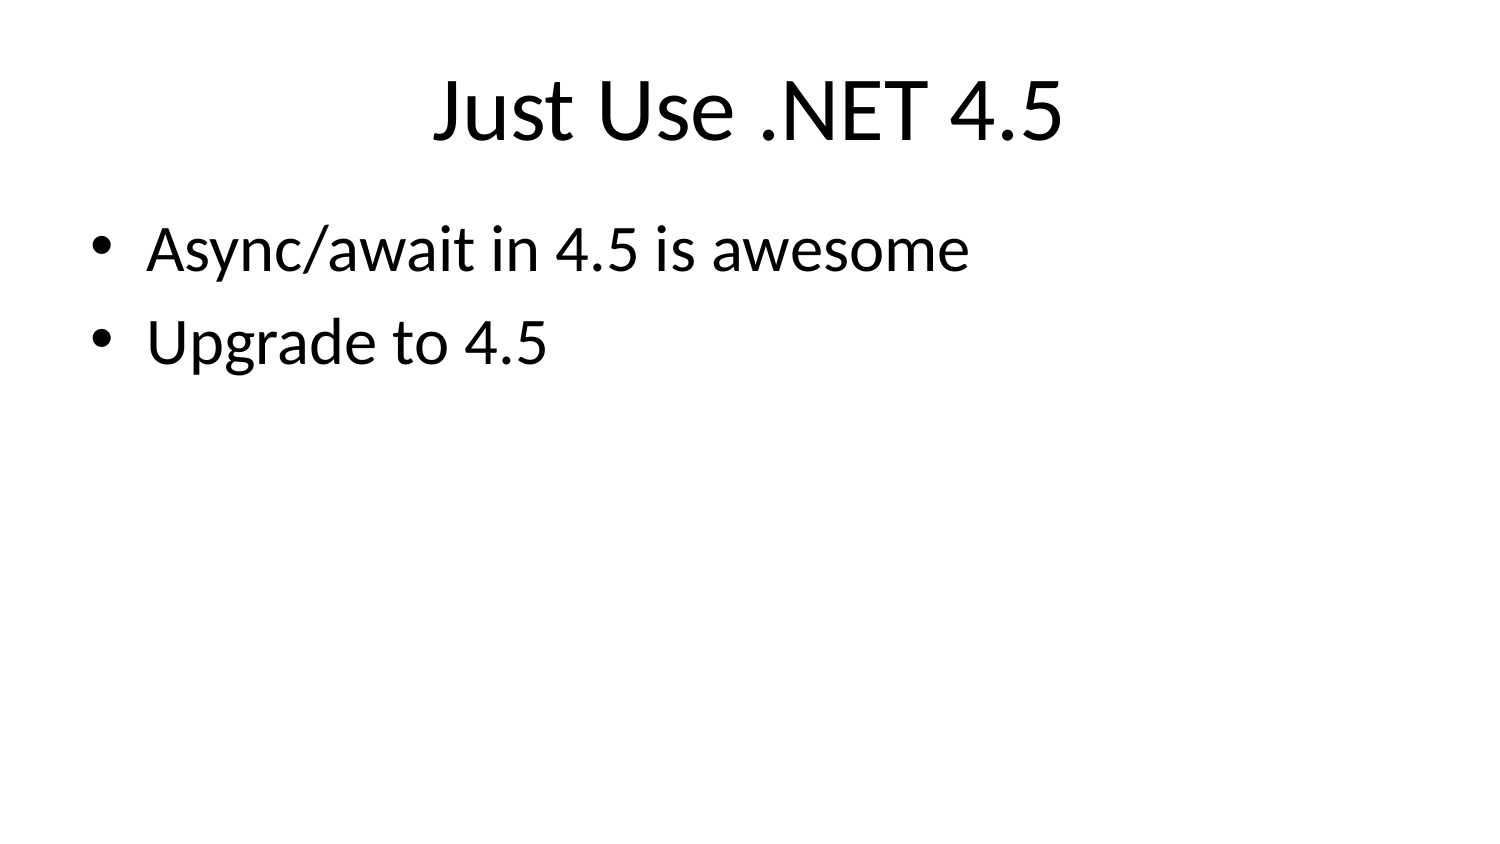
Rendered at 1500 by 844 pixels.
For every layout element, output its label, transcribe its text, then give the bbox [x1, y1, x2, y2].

list Async/await in 4.5 is awesome Upgrade to 4.5 [75, 196, 1425, 754]
title Just Use .NET 4.5 [75, 33, 1425, 175]
